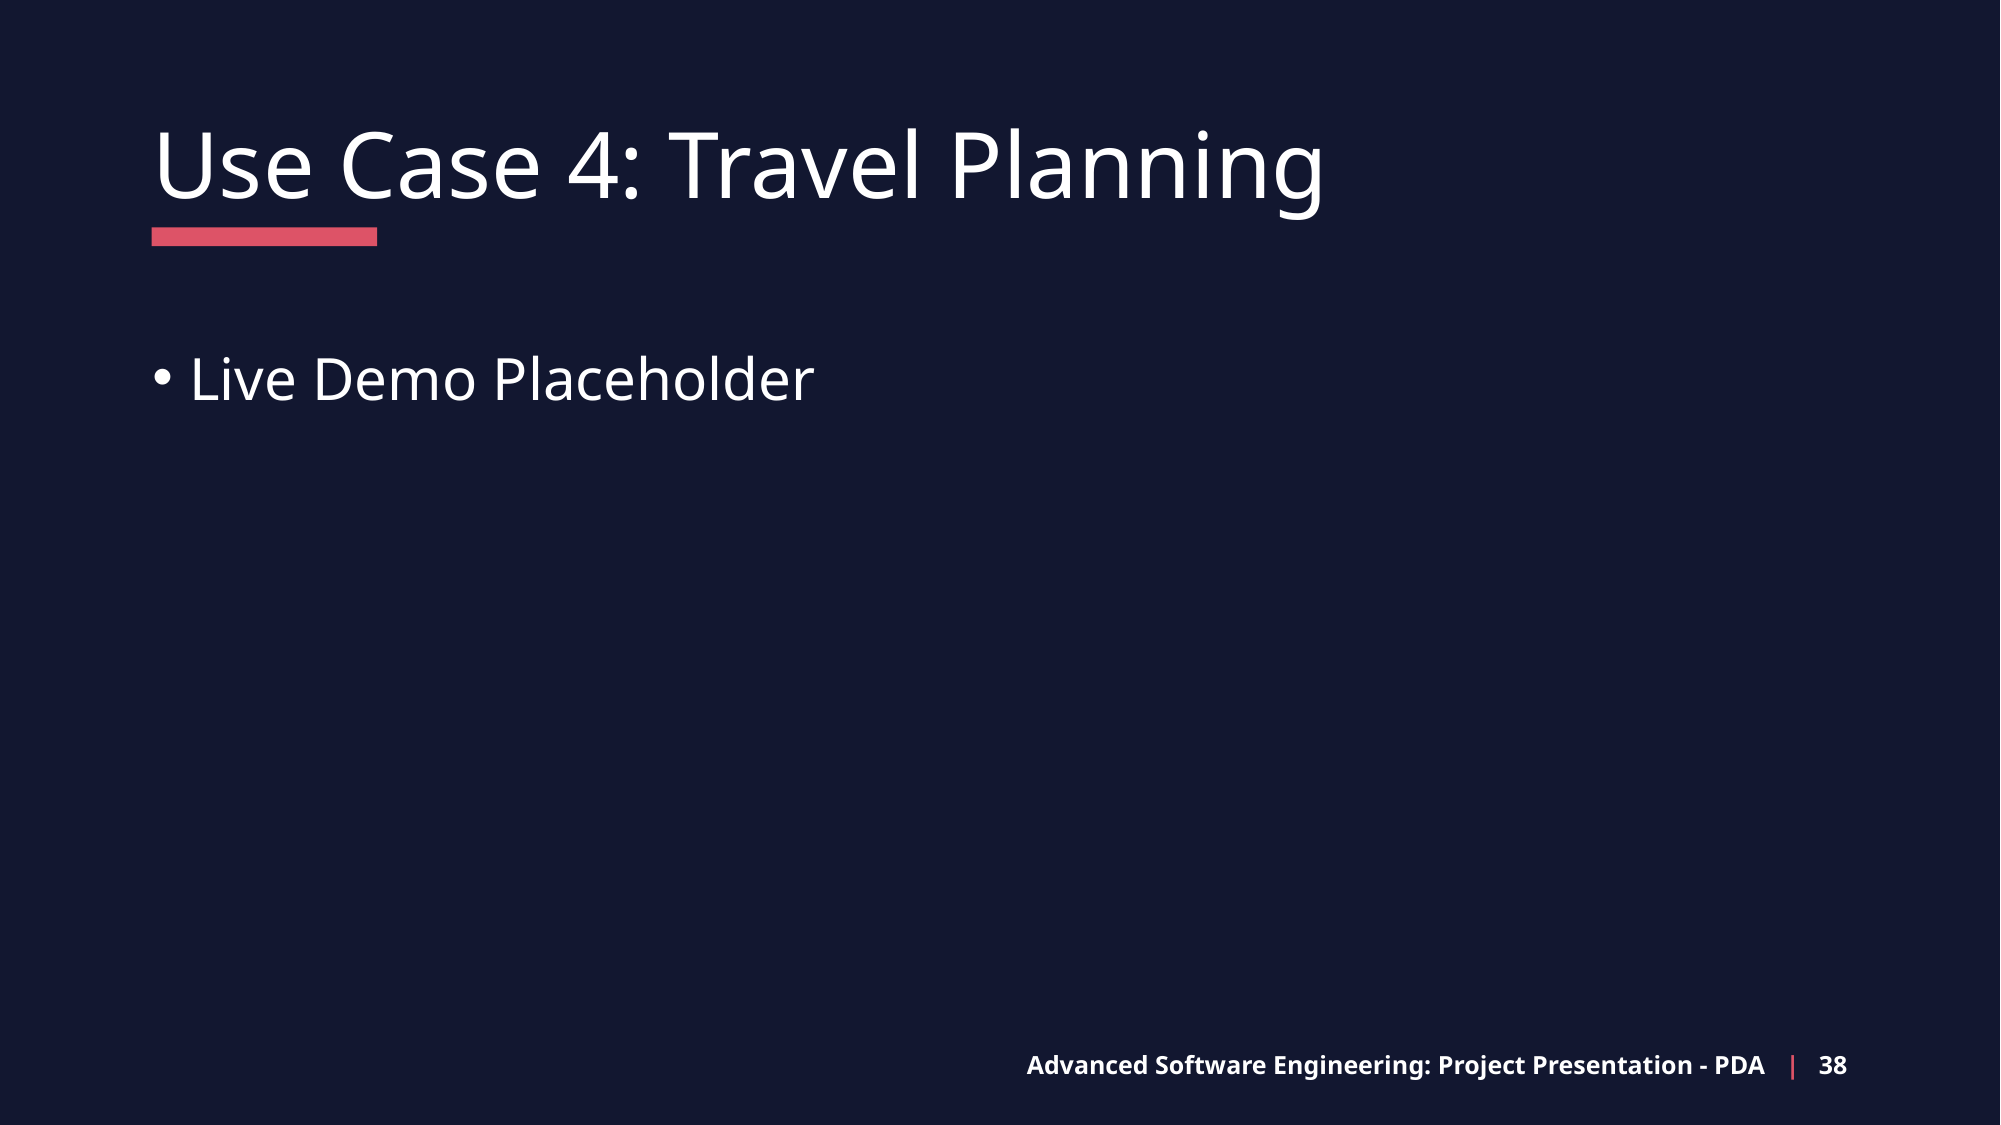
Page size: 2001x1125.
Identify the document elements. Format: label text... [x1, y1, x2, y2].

text_box Advanced Software Engineering: Project Presentation - PDA | 38 [137, 1042, 1863, 1103]
text_box Use Case 4: Travel Planning [137, 59, 1863, 278]
text_box Live Demo Placeholder [137, 299, 1863, 1014]
